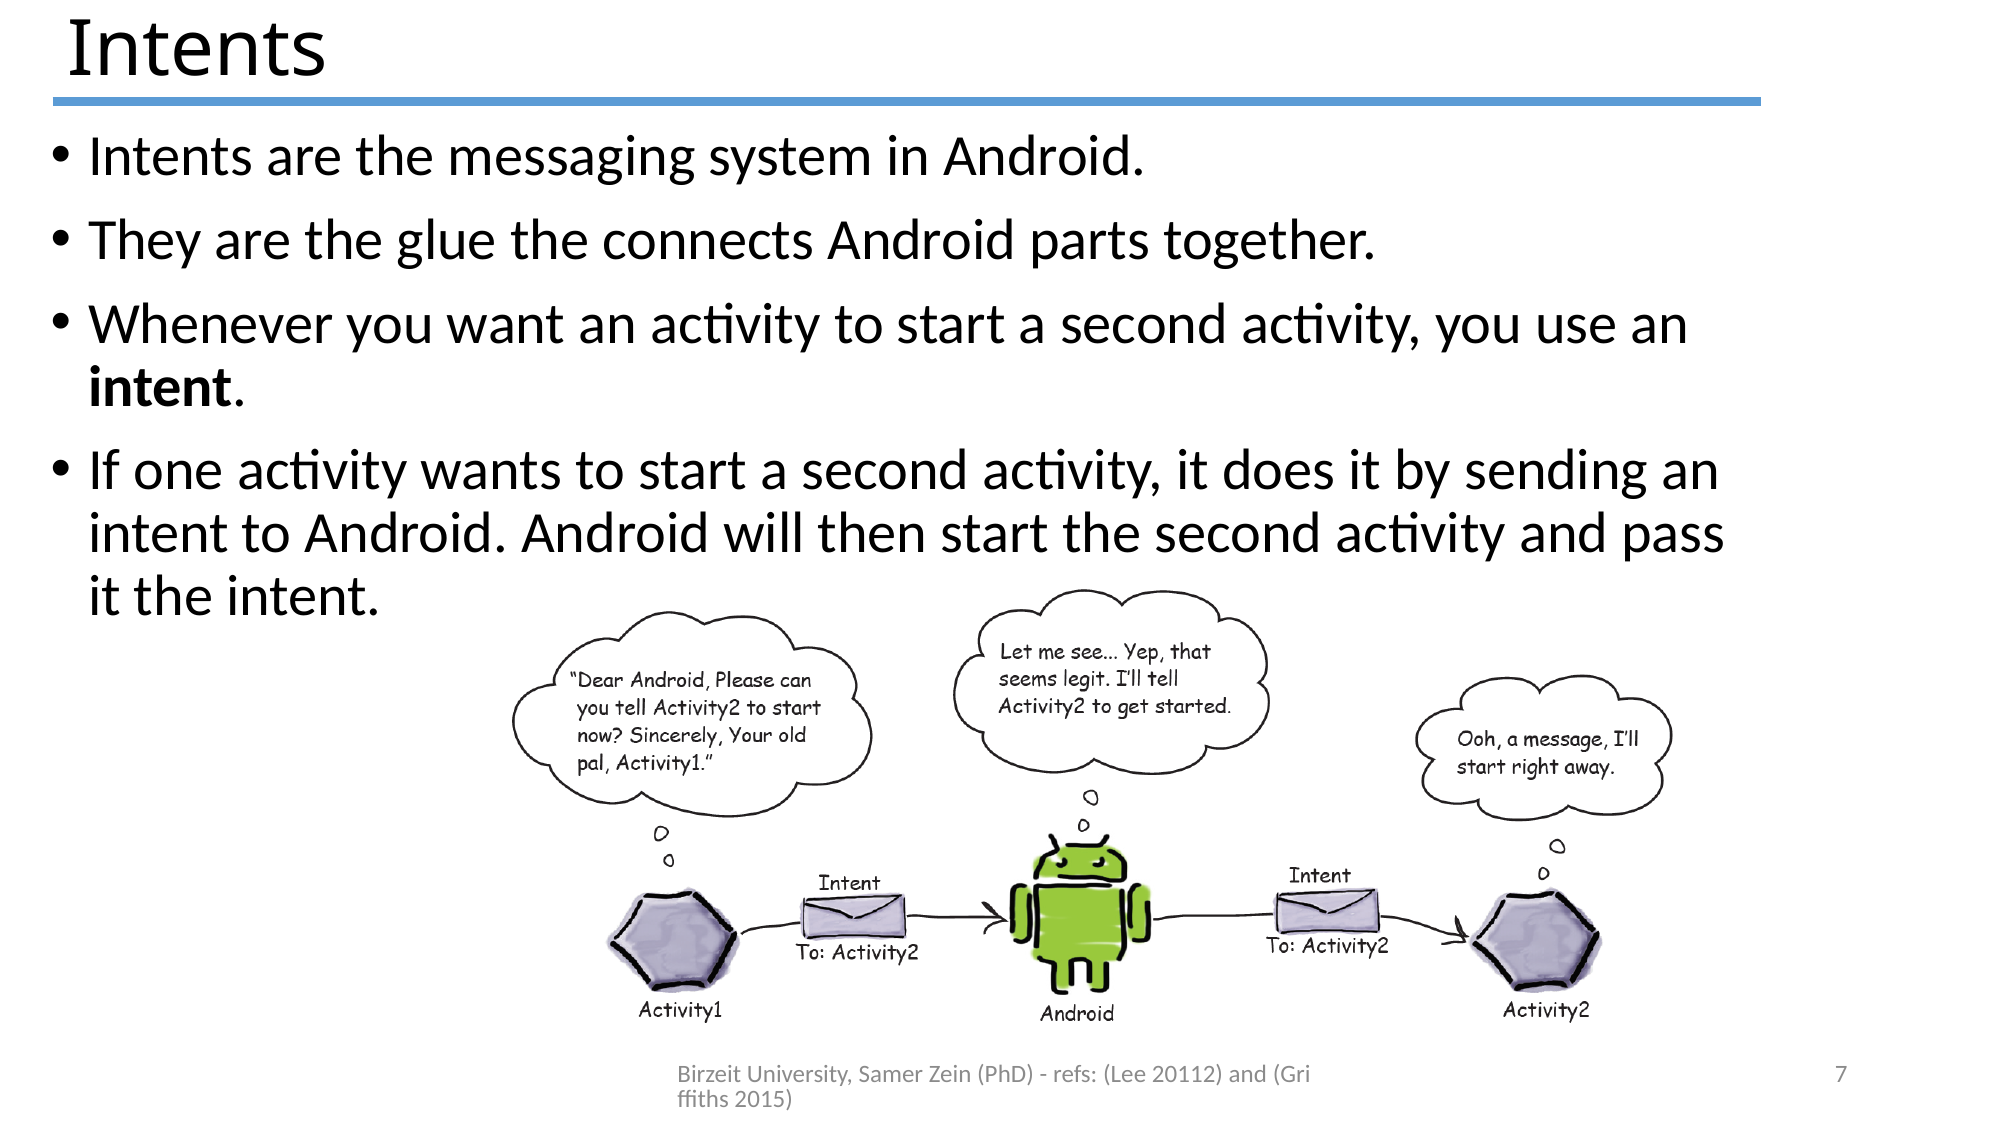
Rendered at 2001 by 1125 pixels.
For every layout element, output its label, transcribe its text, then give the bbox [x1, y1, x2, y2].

footer Birzeit University, Samer Zein (PhD) - refs: (Lee 20112) and (Griffiths 2015) [662, 1042, 1338, 1103]
picture [502, 589, 1684, 1030]
slide_number 7 [1412, 1042, 1863, 1103]
title Intents [52, 0, 1778, 100]
list Intents are the messaging system in Android. They are the glue the connects Android parts together. Whenever you want an activity to start a second activity, you use an intent. If one activity wants to start a second activity, it does it by sending an intent to Android. Android will then start the second activity and pass it the intent. [35, 117, 1761, 643]
